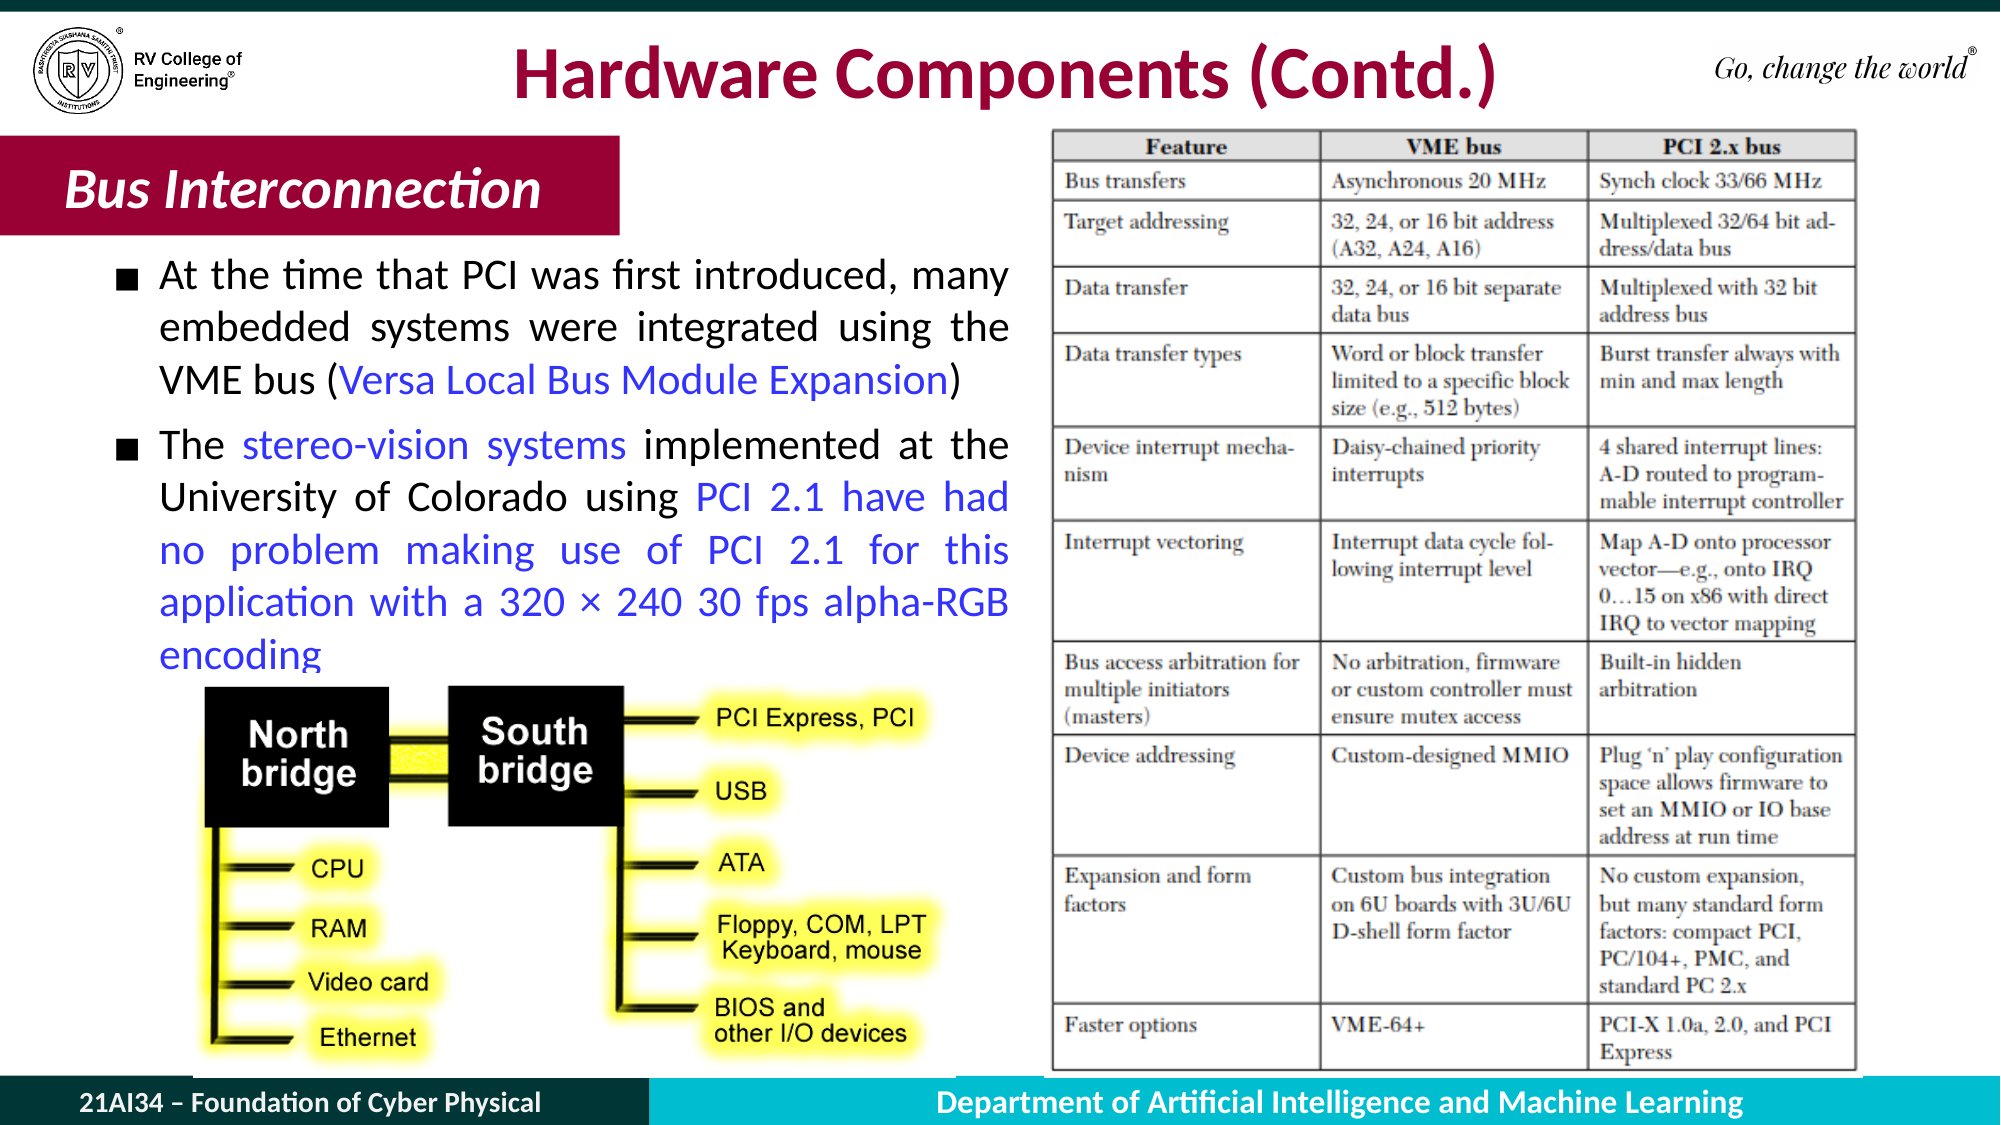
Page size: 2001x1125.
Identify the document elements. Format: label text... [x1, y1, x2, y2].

picture [192, 672, 957, 1079]
text_box Bus Interconnection [0, 135, 620, 236]
text_box At the time that PCI was first introduced, many embedded systems were integrated using the VME bus (Versa Local Bus Module Expansion) The stereo-vision systems implemented at the University of Colorado using PCI 2.1 have had no problem making use of PCI 2.1 for this application with a 320 × 240 30 fps alpha-RGB encoding [97, 237, 1025, 686]
title Hardware Components (Contd.) [165, 24, 1848, 125]
picture [1848, 41, 1981, 87]
picture [1043, 123, 1863, 1079]
picture [33, 27, 165, 114]
